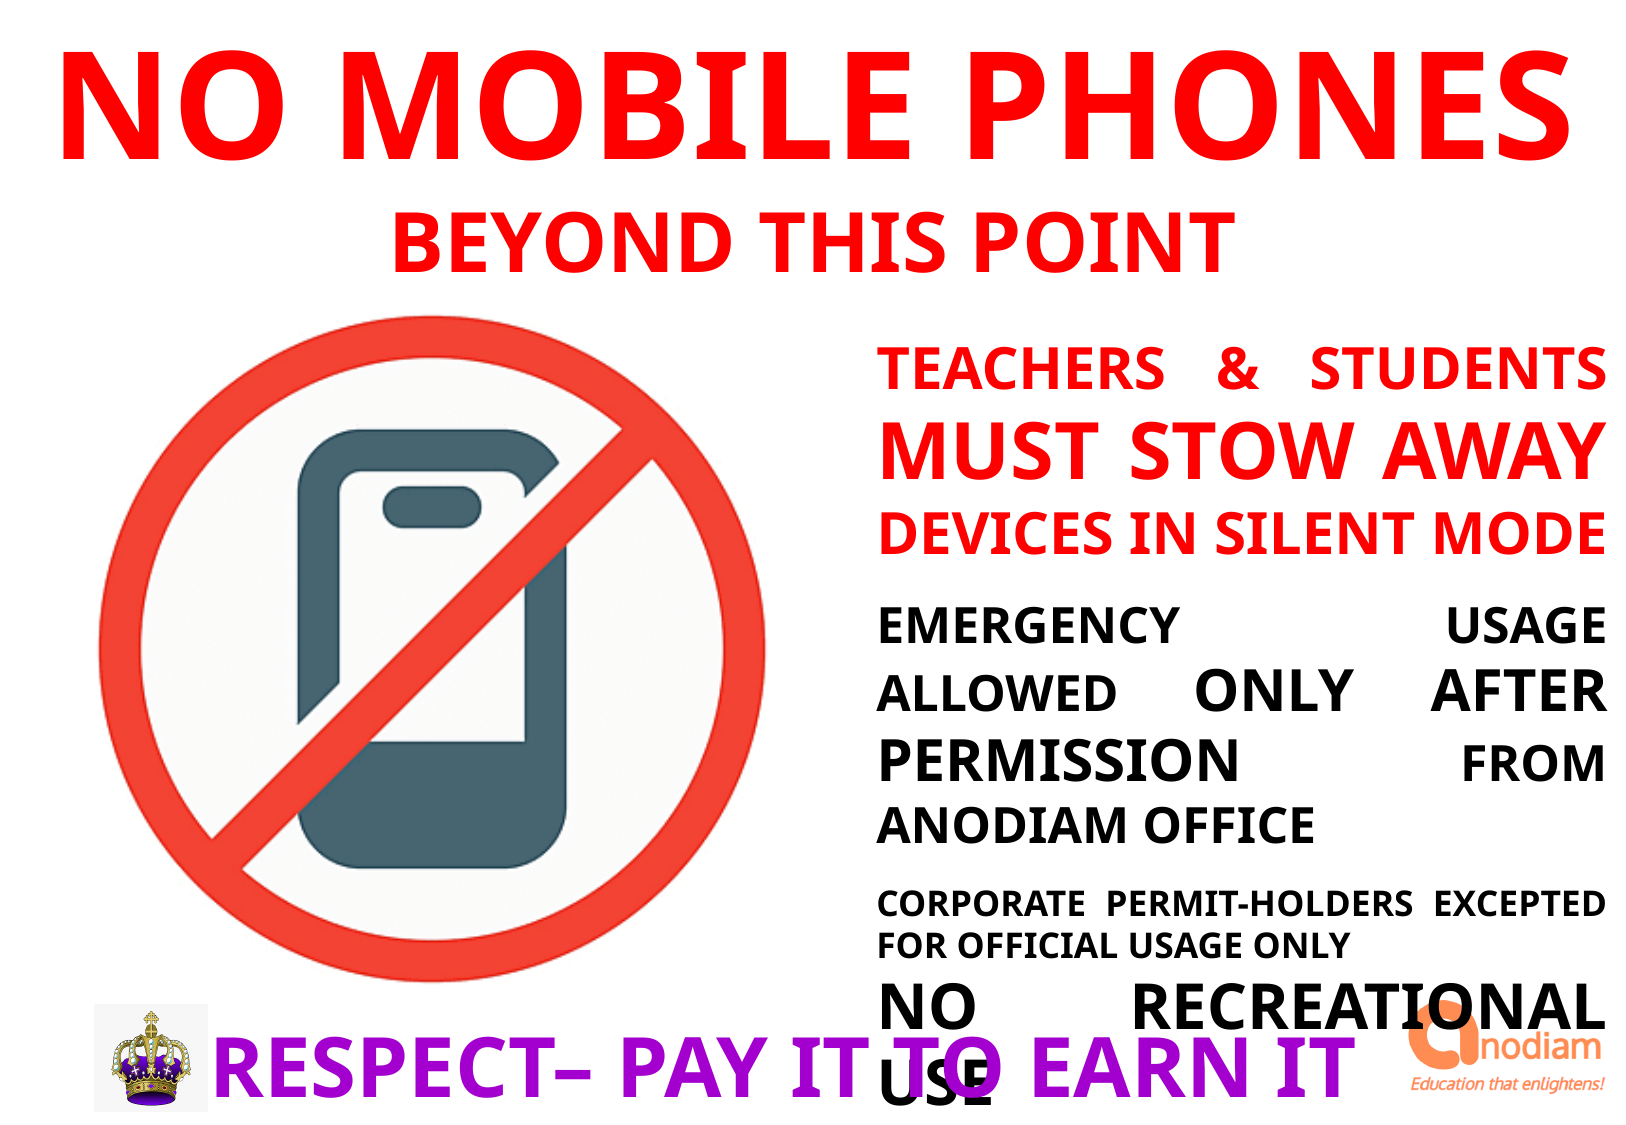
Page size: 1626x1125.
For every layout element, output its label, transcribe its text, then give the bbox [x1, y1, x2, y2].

picture [1399, 1000, 1611, 1098]
text_box No Mobile Phones Beyond this point [0, 1, 1625, 297]
picture [94, 1004, 208, 1112]
text_box Teachers & students must stow away devices in silent mode Emergency Usage Allowed only after permission from Anodiam office Corporate permit-holders excepted for official usage only No recreational use [861, 323, 1623, 1125]
picture [92, 309, 774, 990]
text_box Respect– Pay it to earn it [189, 1006, 1377, 1122]
